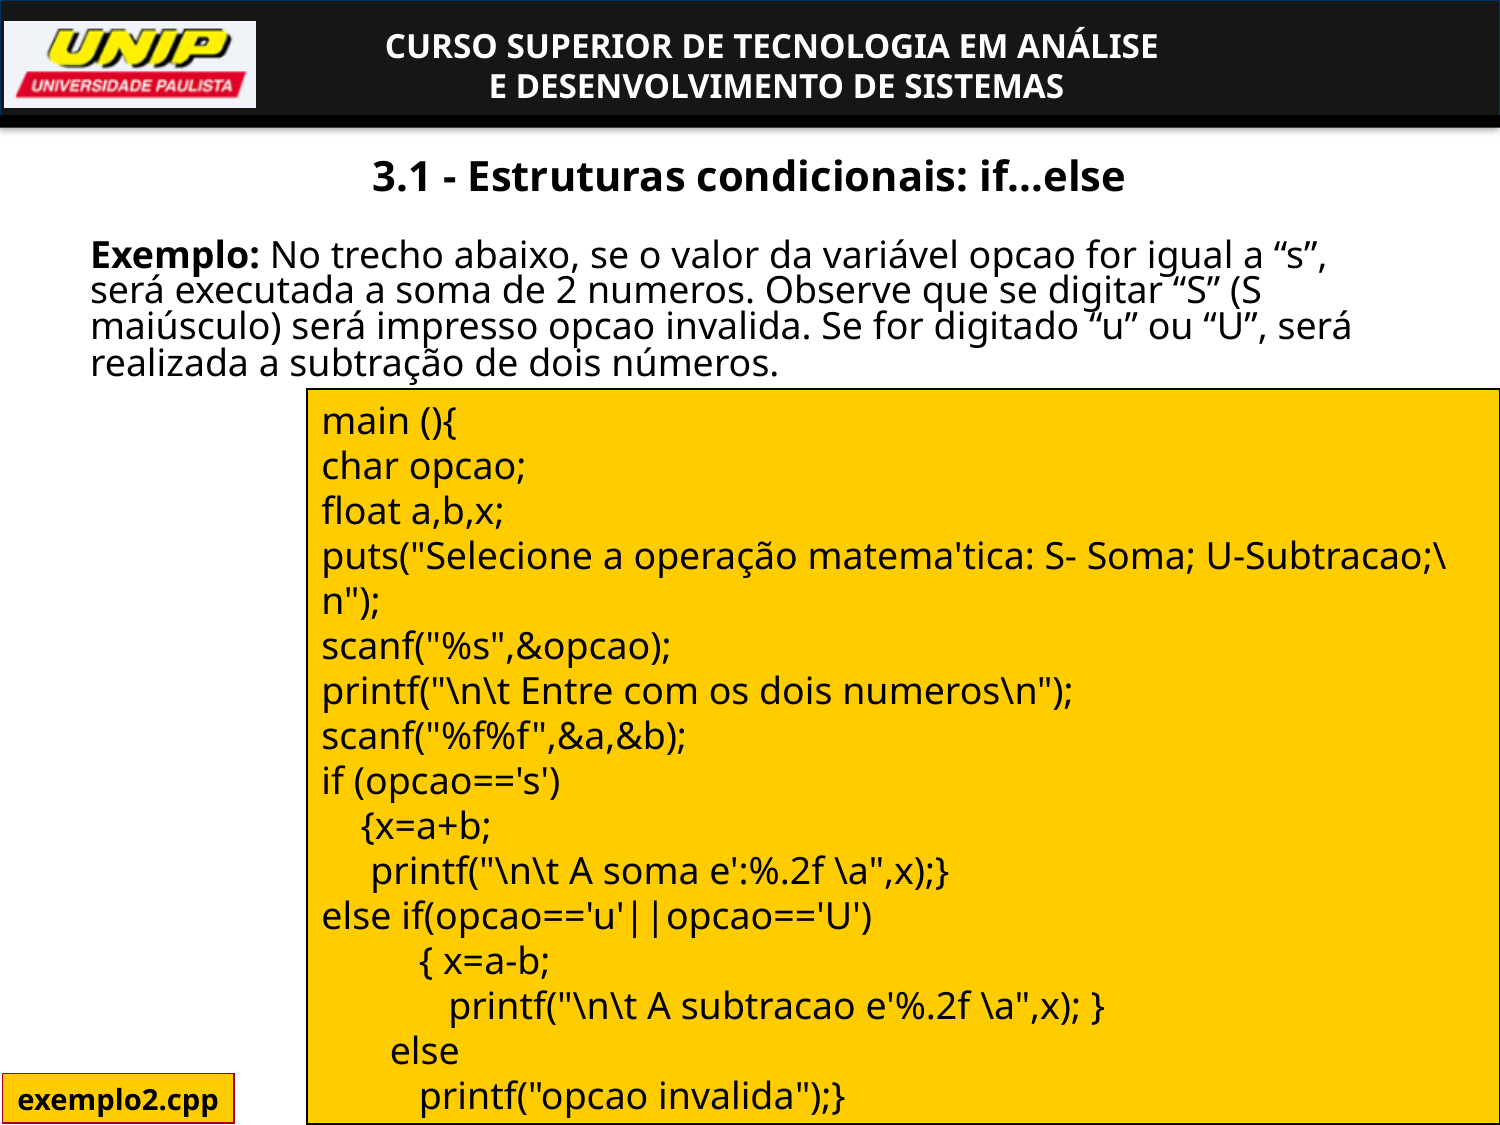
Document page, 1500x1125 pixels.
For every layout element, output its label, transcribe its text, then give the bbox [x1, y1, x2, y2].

title 3.1 - Estruturas condicionais: if...else [75, 62, 1425, 288]
picture [4, 21, 256, 108]
list Exemplo: No trecho abaixo, se o valor da variável opcao for igual a “s”, será executada a soma de 2 numeros. Observe que se digitar “S” (S maiúsculo) será impresso opcao invalida. Se for digitado “u” ou “U”, será realizada a subtração de dois números. [75, 231, 1424, 988]
text_box main (){ char opcao; float a,b,x; puts("Selecione a operação matema'tica: S- Soma; U-Subtracao;\n"); scanf("%s",&opcao); printf("\n\t Entre com os dois numeros\n"); scanf("%f%f",&a,&b); if (opcao=='s') {x=a+b; printf("\n\t A soma e':%.2f \a",x);} else if(opcao=='u'||opcao=='U') { x=a-b; printf("\n\t A subtracao e'%.2f \a",x); } else printf("opcao invalida");} [306, 389, 1500, 1124]
text_box exemplo2.cpp [2, 1073, 234, 1124]
